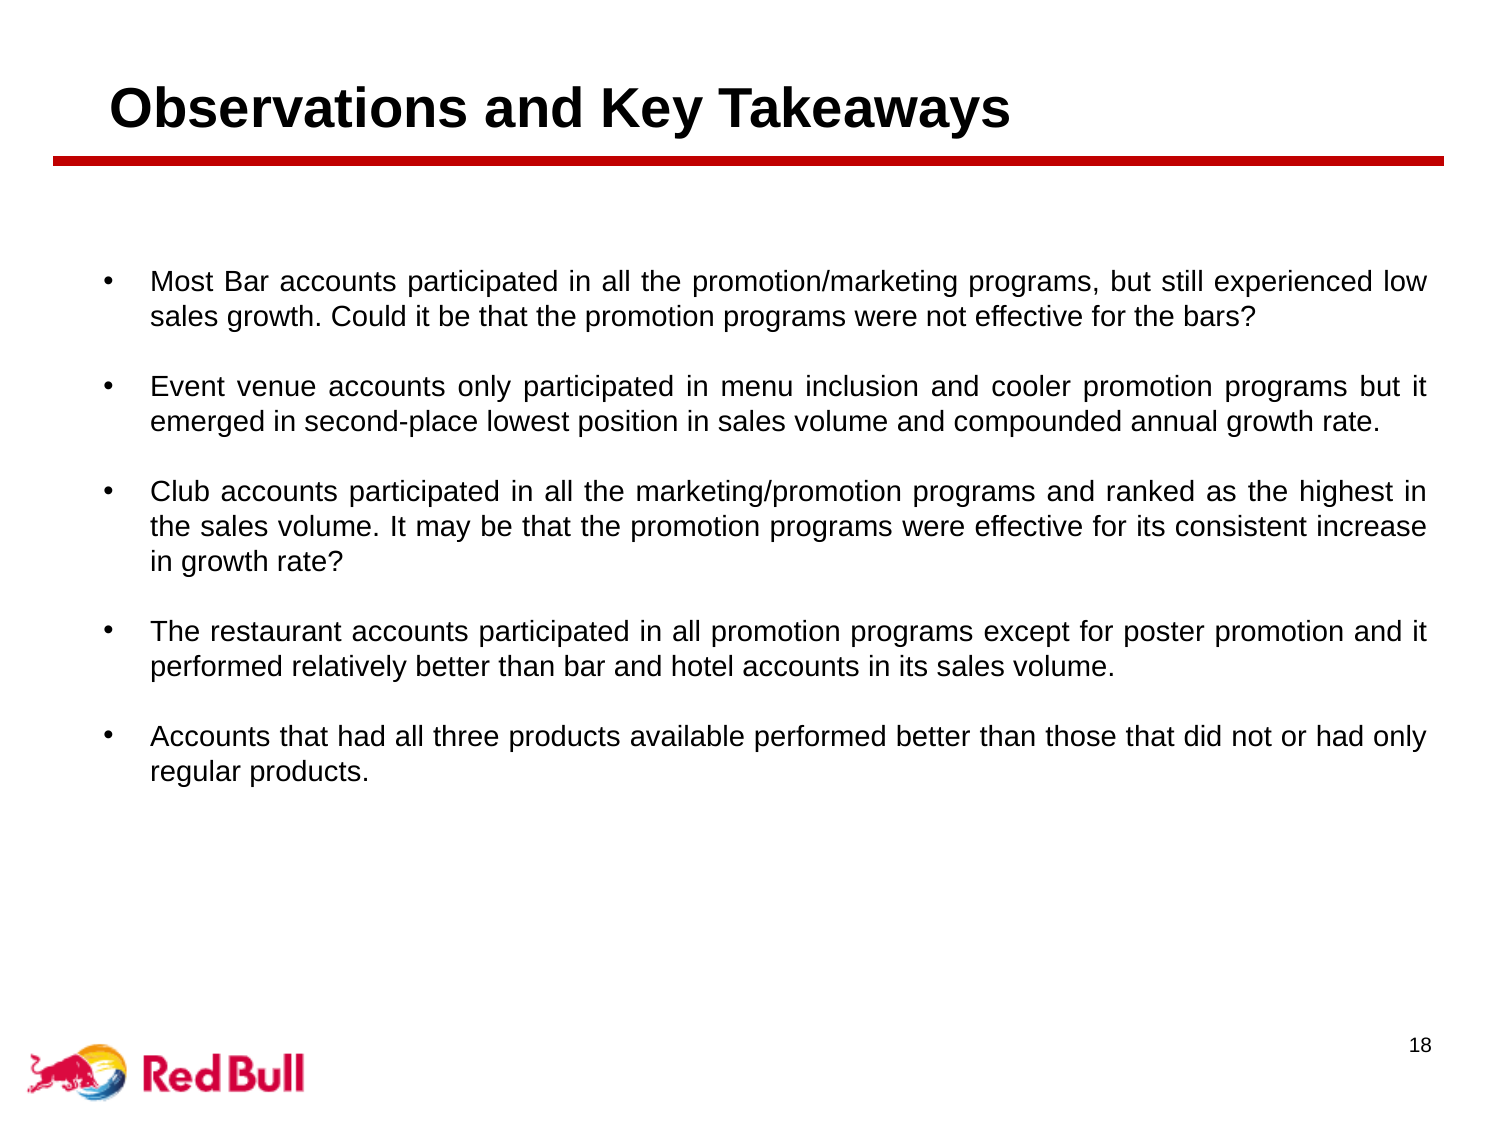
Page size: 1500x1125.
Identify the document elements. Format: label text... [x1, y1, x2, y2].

picture [17, 1035, 312, 1108]
title Observations and Key Takeaways [50, 34, 1444, 175]
text_box Most Bar accounts participated in all the promotion/marketing programs, but still experienced low sales growth. Could it be that the promotion programs were not effective for the bars? Event venue accounts only participated in menu inclusion and cooler promotion programs but it emerged in second-place lowest position in sales volume and compounded annual growth rate. Club accounts participated in all the marketing/promotion programs and ranked as the highest in the sales volume. It may be that the promotion programs were effective for its consistent increase in growth rate? The restaurant accounts participated in all promotion programs except for poster promotion and it performed relatively better than bar and hotel accounts in its sales volume. Accounts that had all three products available performed better than those that did not or had only regular products. [88, 255, 1444, 830]
